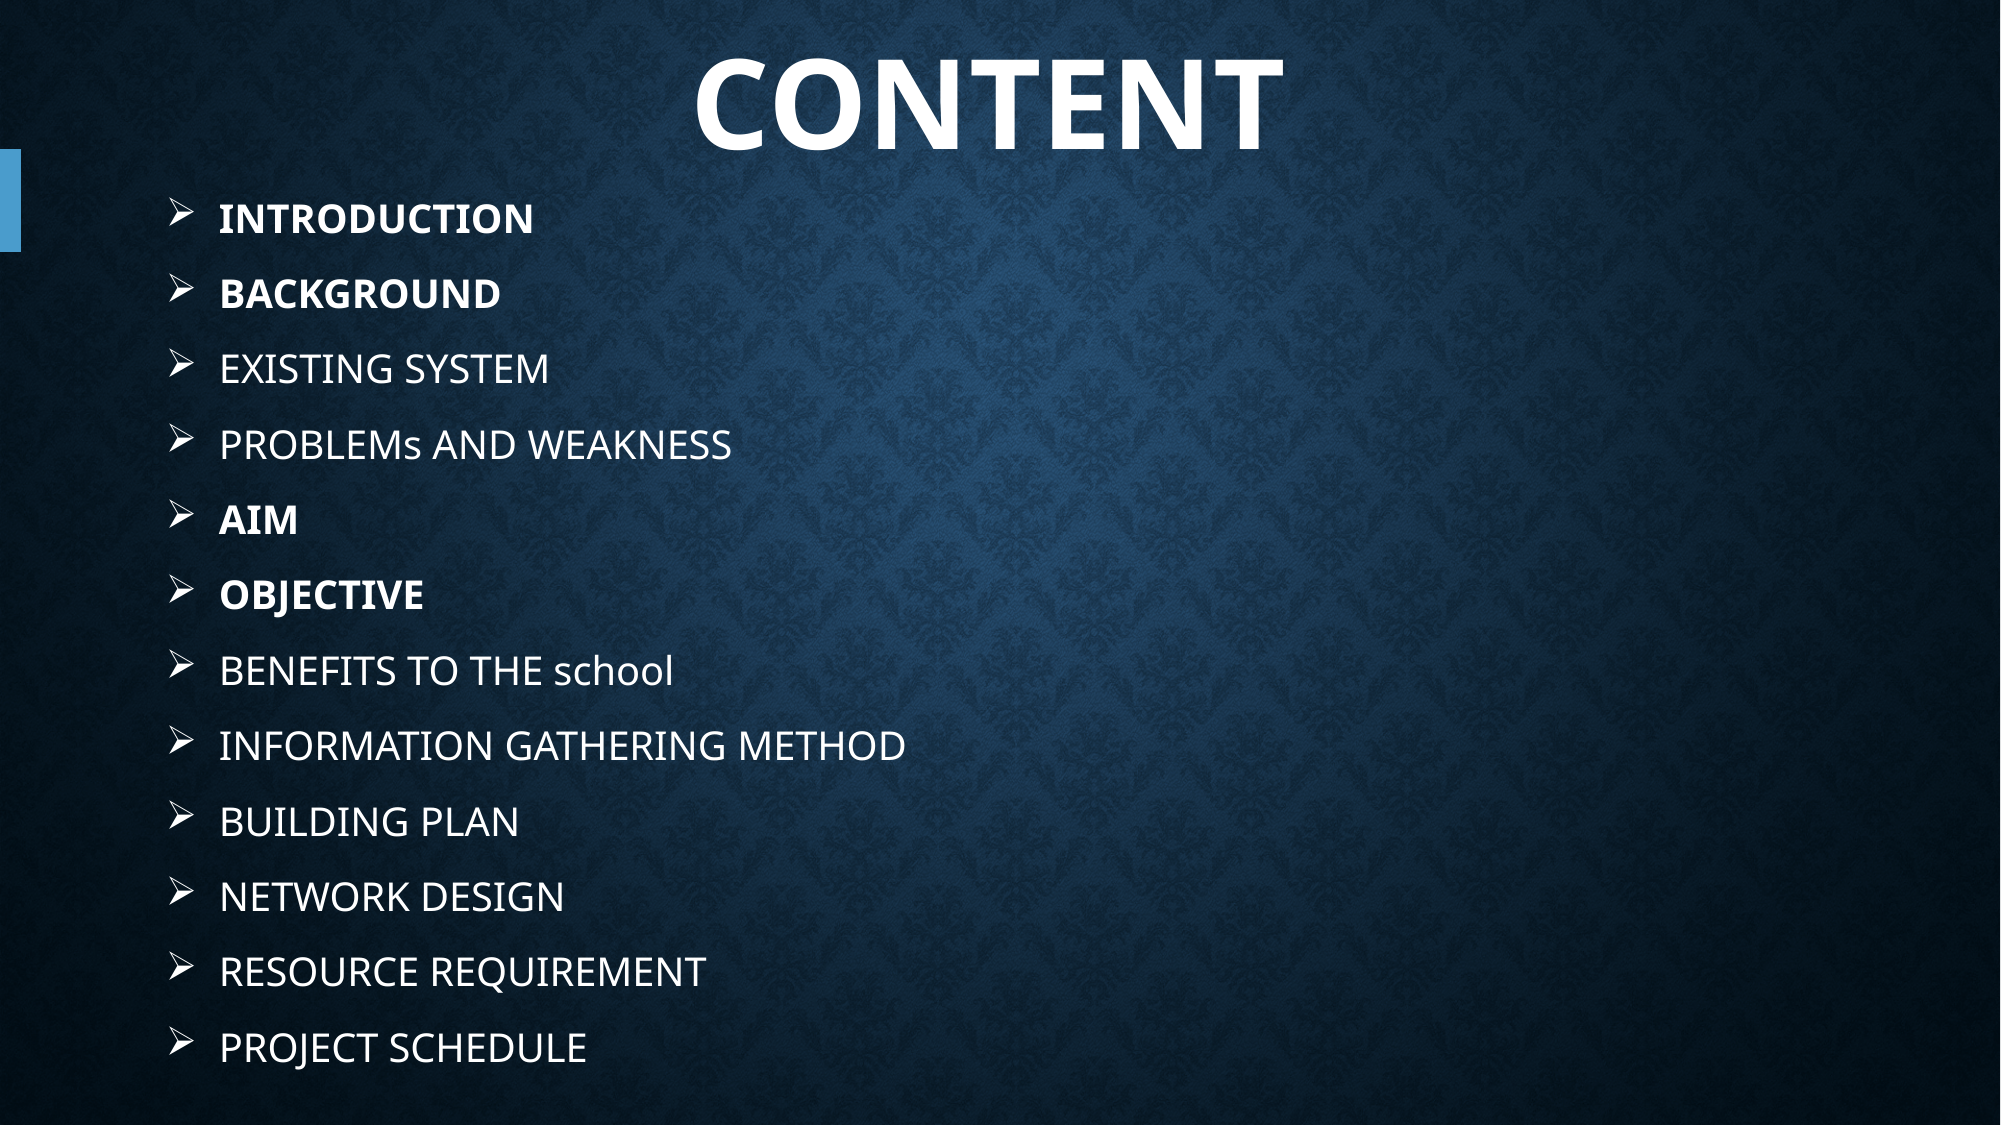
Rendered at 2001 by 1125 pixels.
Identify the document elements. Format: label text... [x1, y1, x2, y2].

title Content [139, 0, 1838, 218]
list INTRODUCTION BACKGROUND EXISTING SYSTEM PROBLEMs AND WEAKNESS AIM OBJECTIVE BENEFITS TO THE school INFORMATION GATHERING METHOD BUILDING PLAN NETWORK DESIGN RESOURCE REQUIREMENT PROJECT SCHEDULE [150, 176, 1850, 1081]
